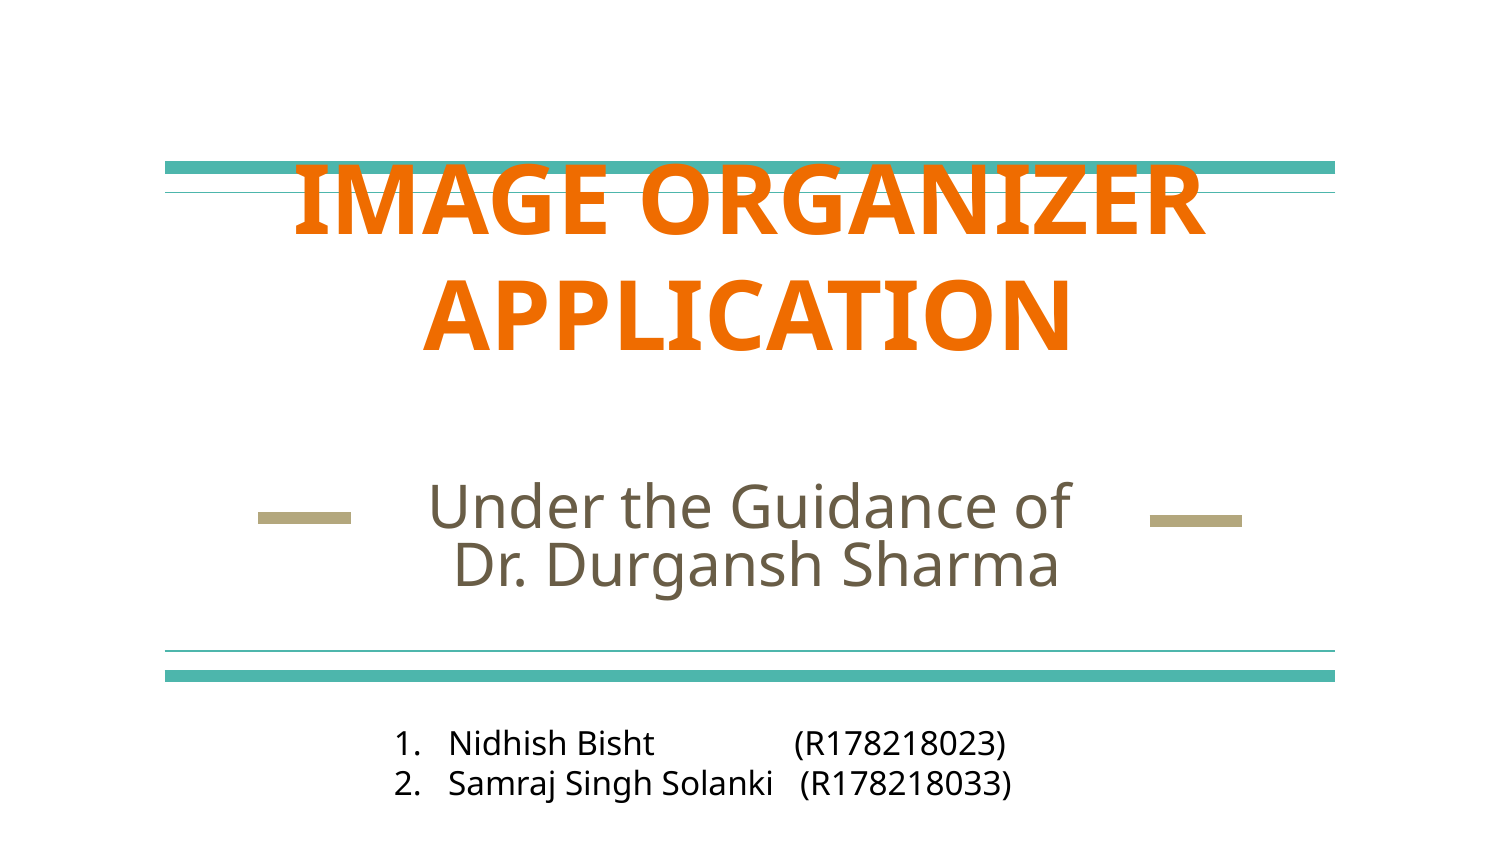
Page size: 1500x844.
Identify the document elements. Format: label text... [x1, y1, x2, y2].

subtitle Under the Guidance of Dr. Durgansh Sharma [350, 467, 1149, 598]
text_box Nidhish Bisht (R178218023) Samraj Singh Solanki (R178218033) [358, 707, 1141, 817]
title IMAGE ORGANIZER APPLICATION [164, 217, 1336, 386]
